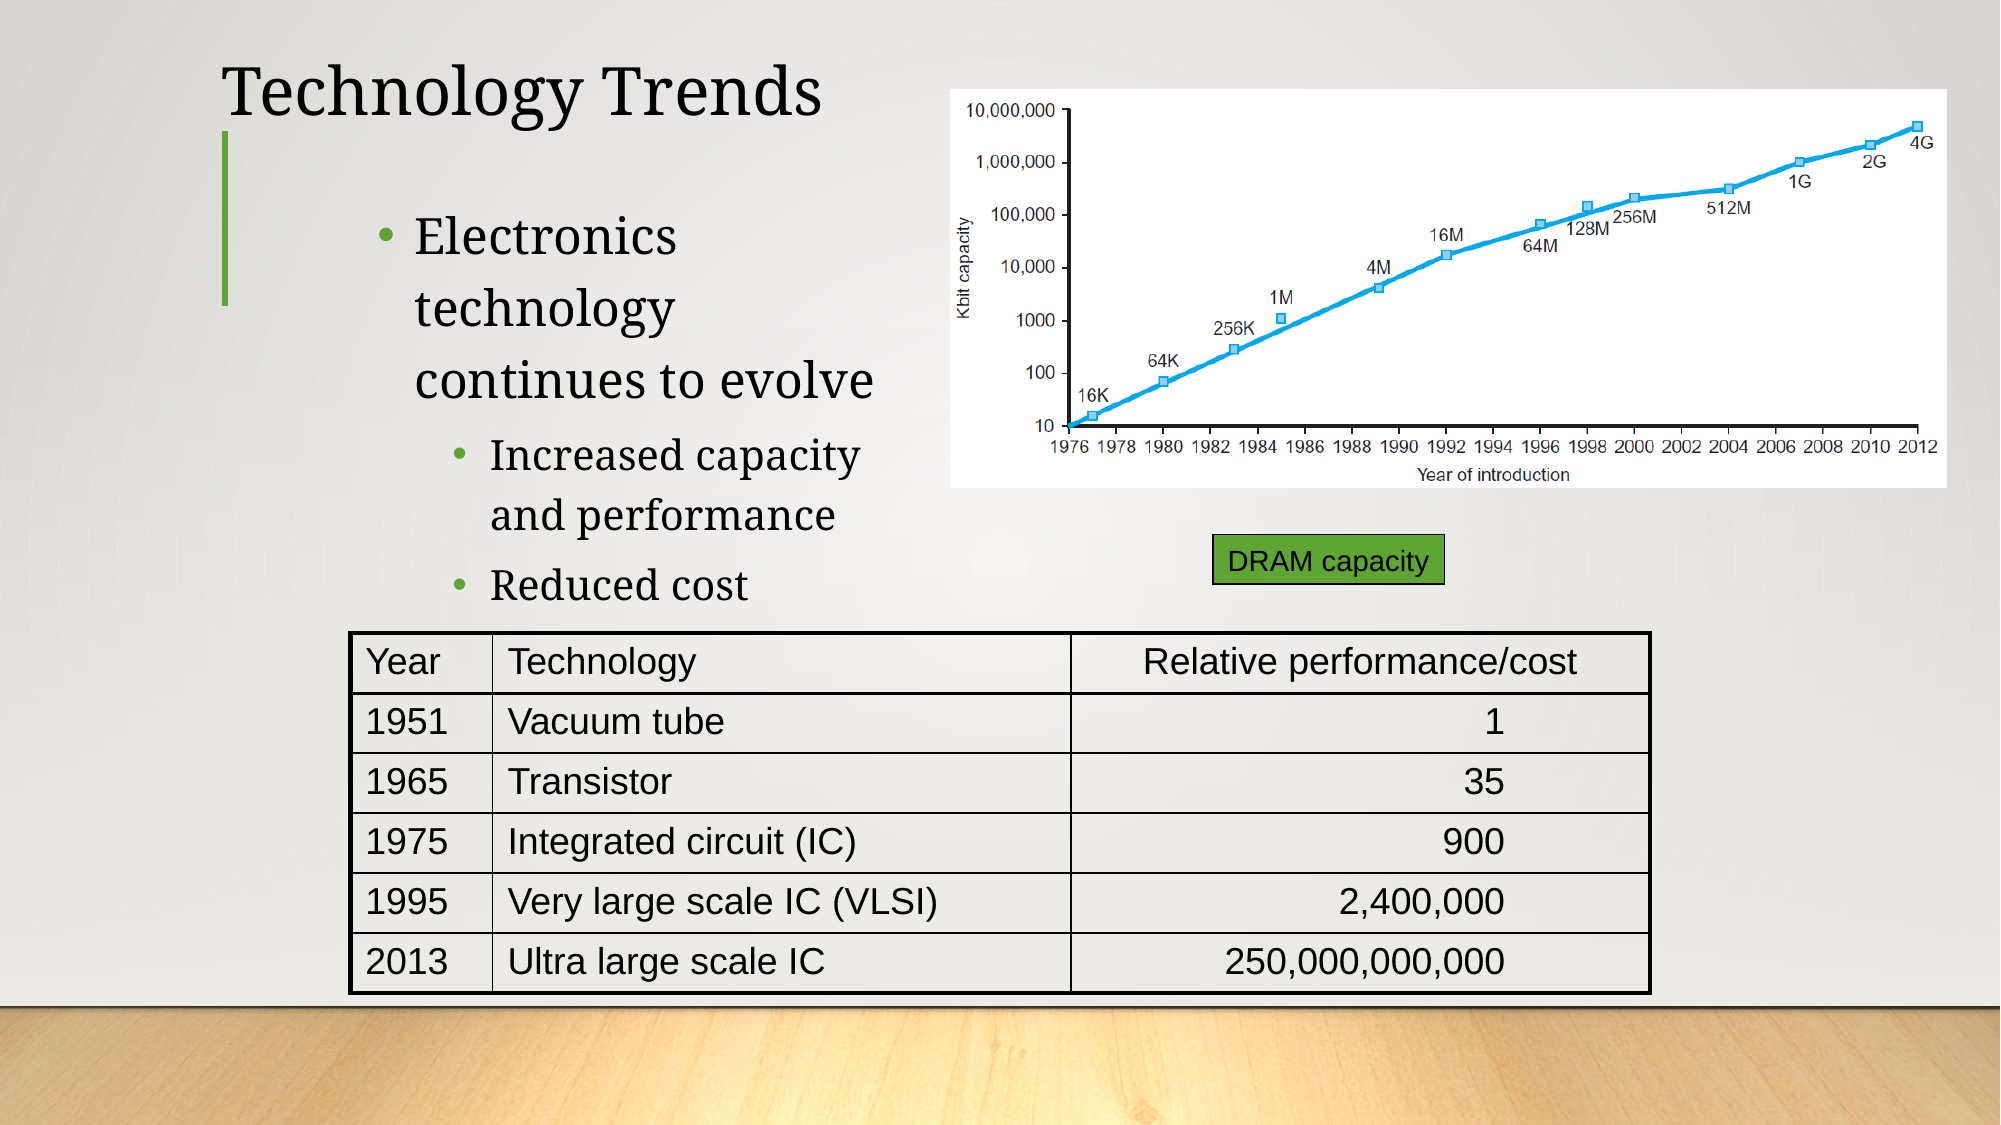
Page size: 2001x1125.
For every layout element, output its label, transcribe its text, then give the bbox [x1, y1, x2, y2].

table_cell 1951 [353, 695, 492, 752]
table_cell Transistor [493, 754, 1070, 812]
table_cell 900 [1072, 814, 1520, 872]
table_cell [1520, 874, 1648, 932]
table_cell 35 [1072, 754, 1520, 812]
picture [950, 88, 1947, 488]
table_cell Very large scale IC (VLSI) [493, 874, 1070, 932]
table_cell 1965 [353, 754, 492, 812]
table_cell 1 [1072, 695, 1520, 752]
table_cell Integrated circuit (IC) [493, 814, 1070, 872]
table_cell 2,400,000 [1072, 874, 1520, 932]
list Electronics technology continues to evolve Increased capacity and performance Reduced cost [362, 184, 906, 631]
table_cell 1975 [353, 814, 492, 872]
table_header Year [353, 635, 492, 692]
table_header Technology [493, 635, 1070, 692]
table_cell [1520, 934, 1648, 991]
table_cell 2013 [353, 934, 492, 991]
table_cell 250,000,000,000 [1072, 934, 1520, 991]
table_cell Vacuum tube [493, 695, 1070, 752]
picture [0, 1006, 2000, 1125]
table_cell [1520, 695, 1648, 752]
table_cell [1520, 814, 1648, 872]
table_cell [1520, 754, 1648, 812]
text_box DRAM capacity [1212, 534, 1445, 585]
title Technology Trends [206, 0, 1769, 138]
table_cell Ultra large scale IC [493, 934, 1070, 991]
table_header Relative performance/cost [1072, 635, 1648, 692]
table_cell 1995 [353, 874, 492, 932]
